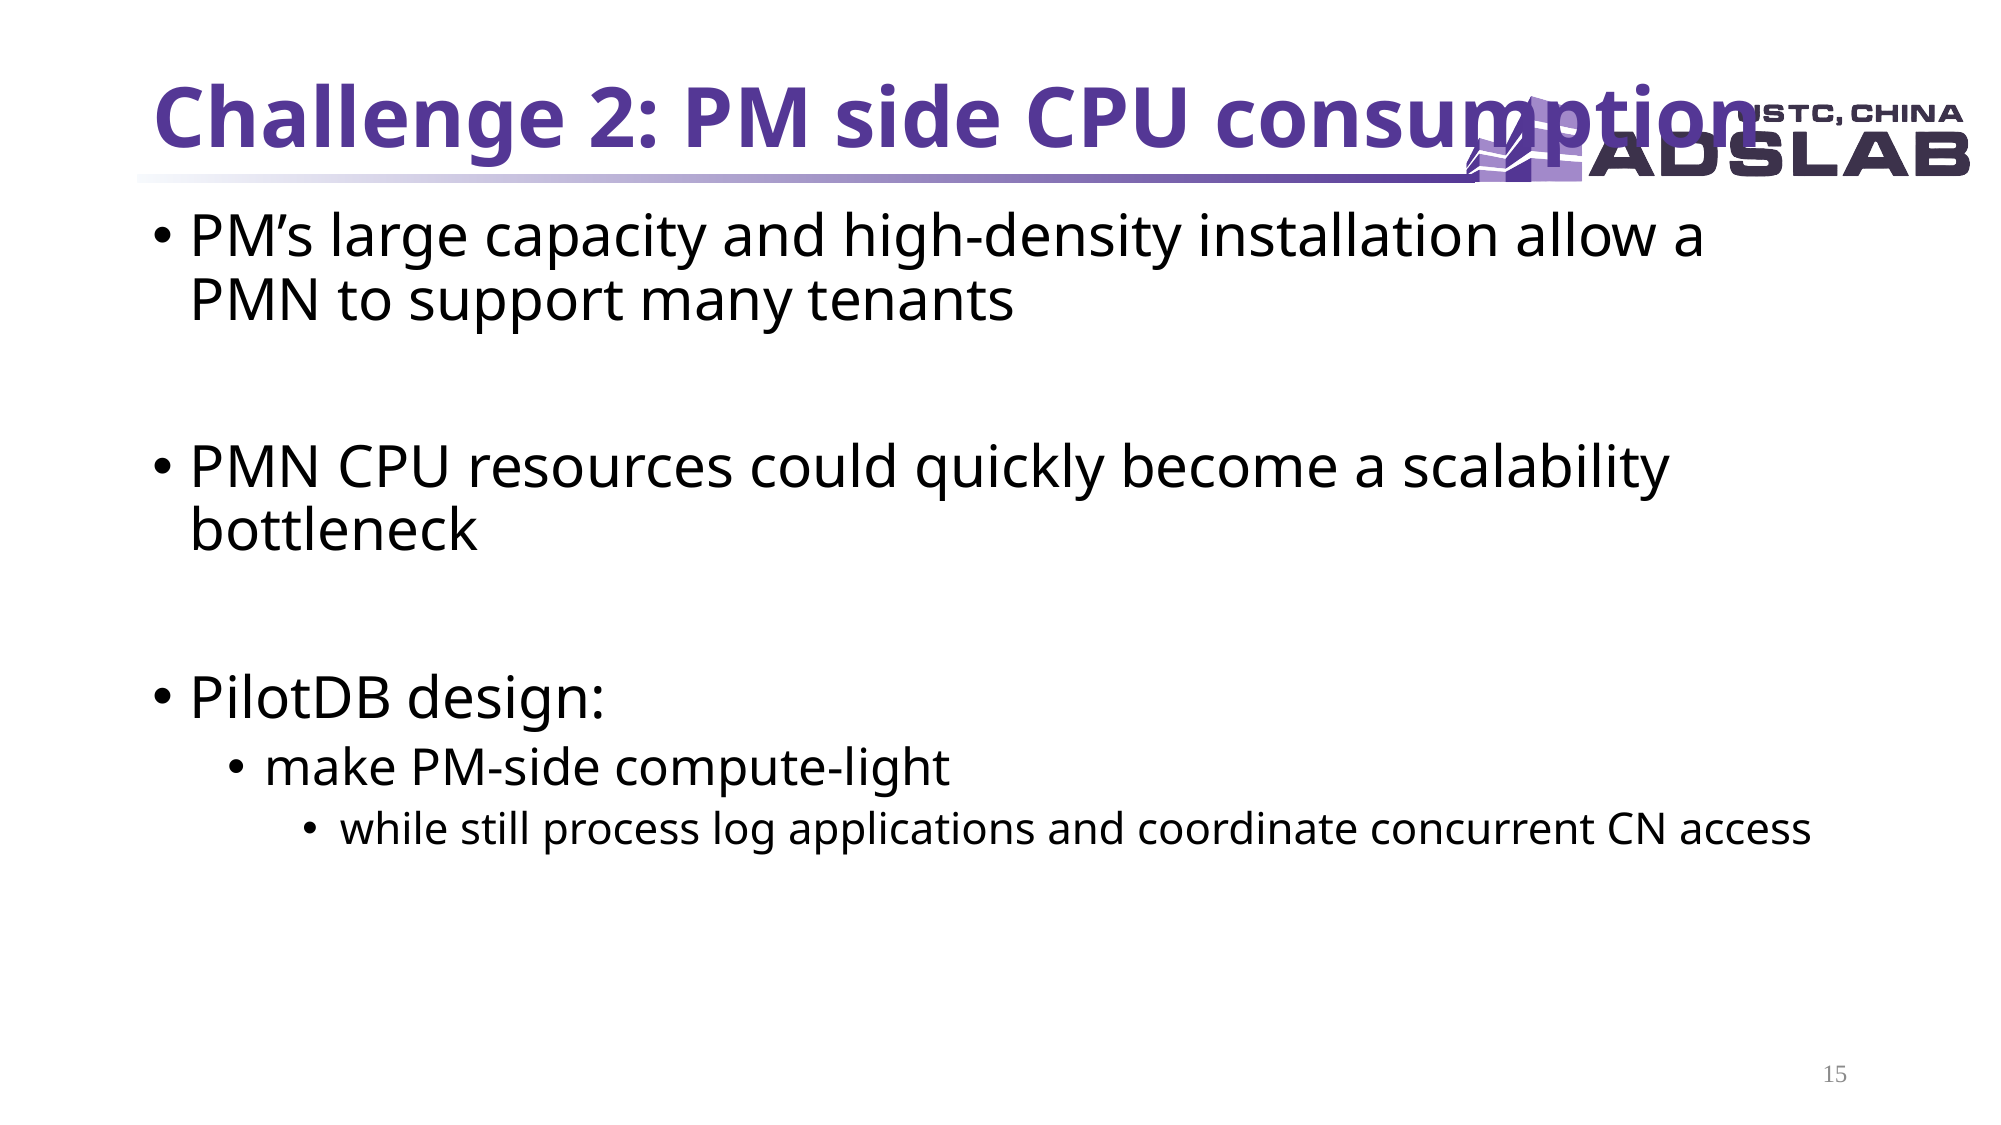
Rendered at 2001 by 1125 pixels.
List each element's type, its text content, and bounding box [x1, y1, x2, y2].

title Challenge 2: PM side CPU consumption [137, 63, 1863, 177]
picture [1470, 93, 1976, 183]
list PM’s large capacity and high-density installation allow a PMN to support many tenants PMN CPU resources could quickly become a scalability bottleneck PilotDB design: make PM-side compute-light while still process log applications and coordinate concurrent CN access [137, 199, 1863, 1014]
